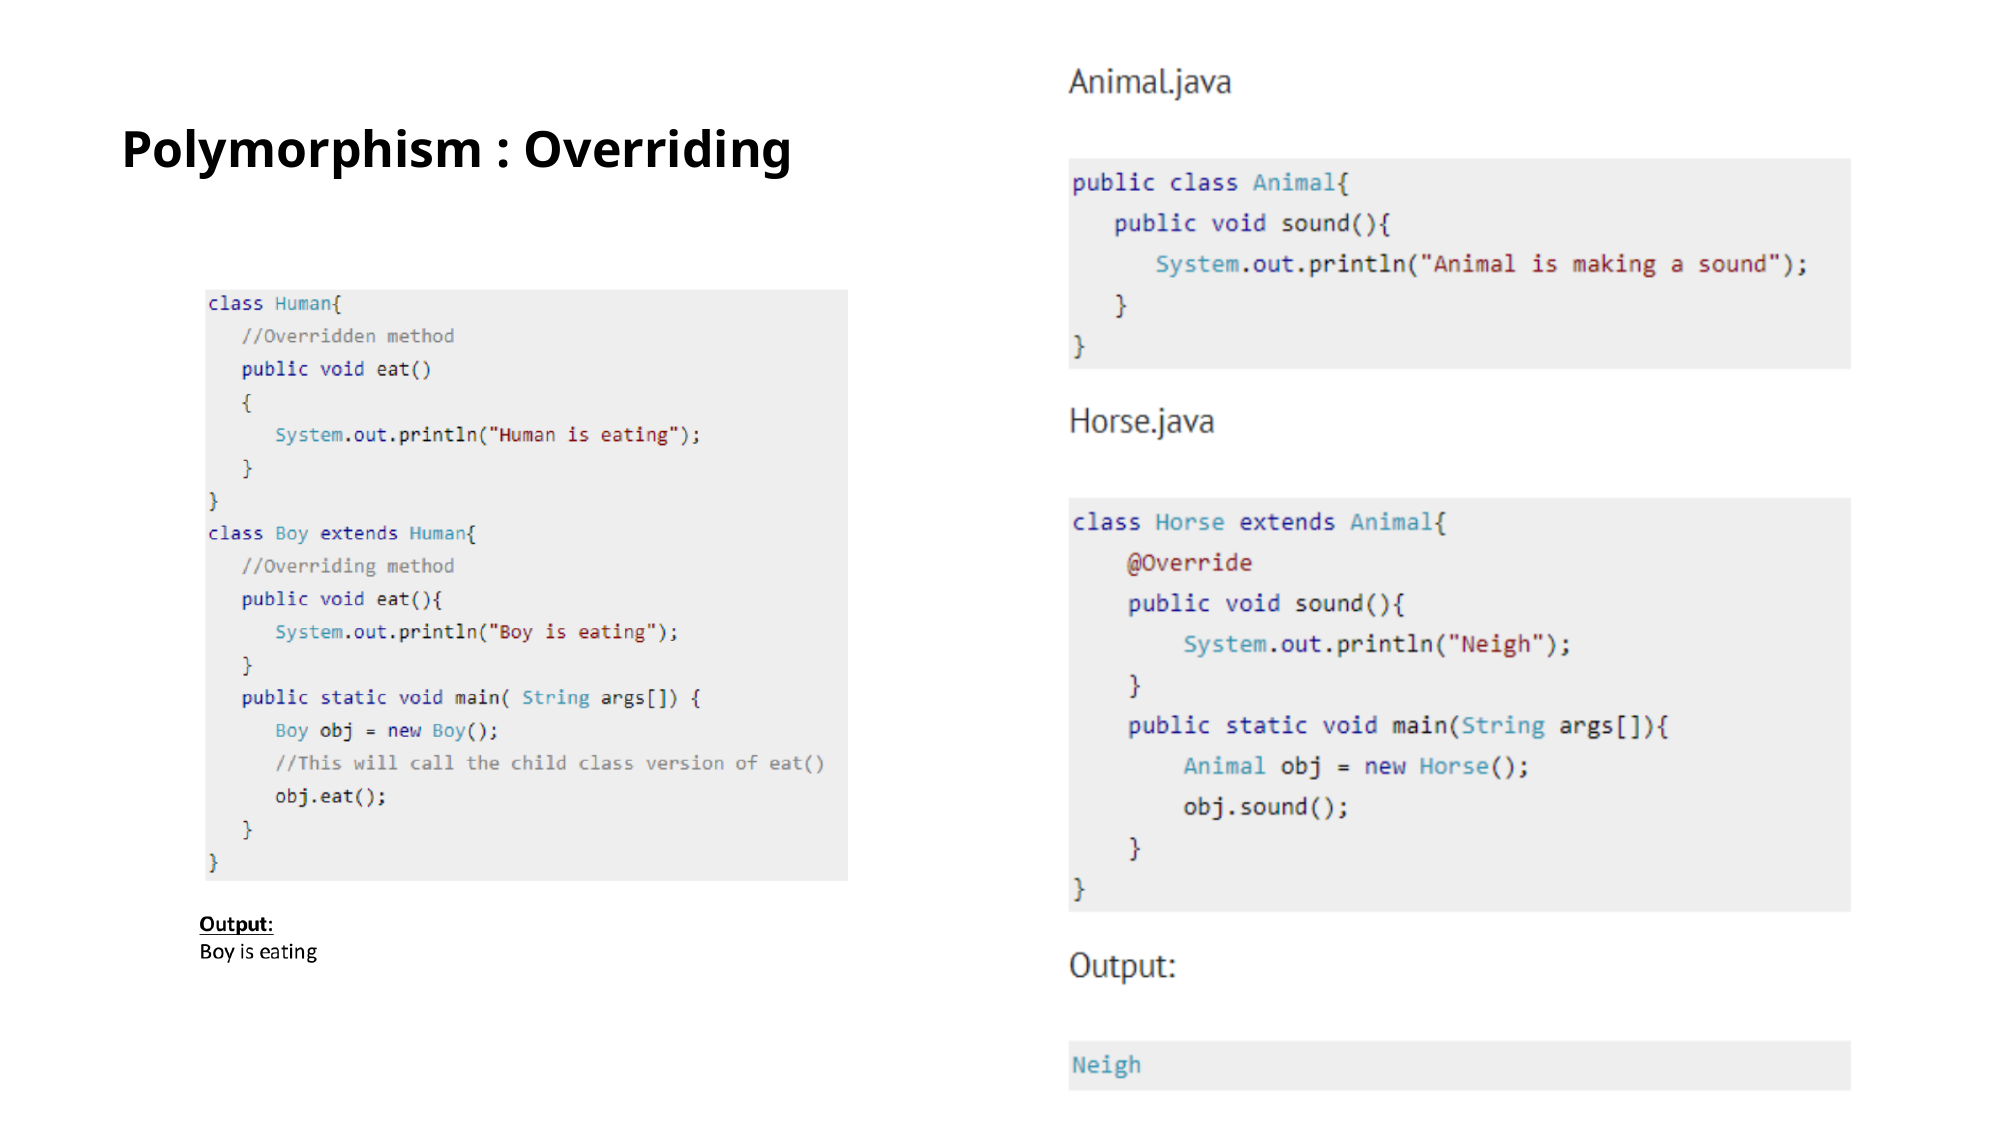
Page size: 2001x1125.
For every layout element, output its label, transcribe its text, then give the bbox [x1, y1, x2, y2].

picture [1018, 52, 1935, 1099]
title Polymorphism : Overriding [106, 42, 1832, 260]
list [133, 274, 848, 989]
